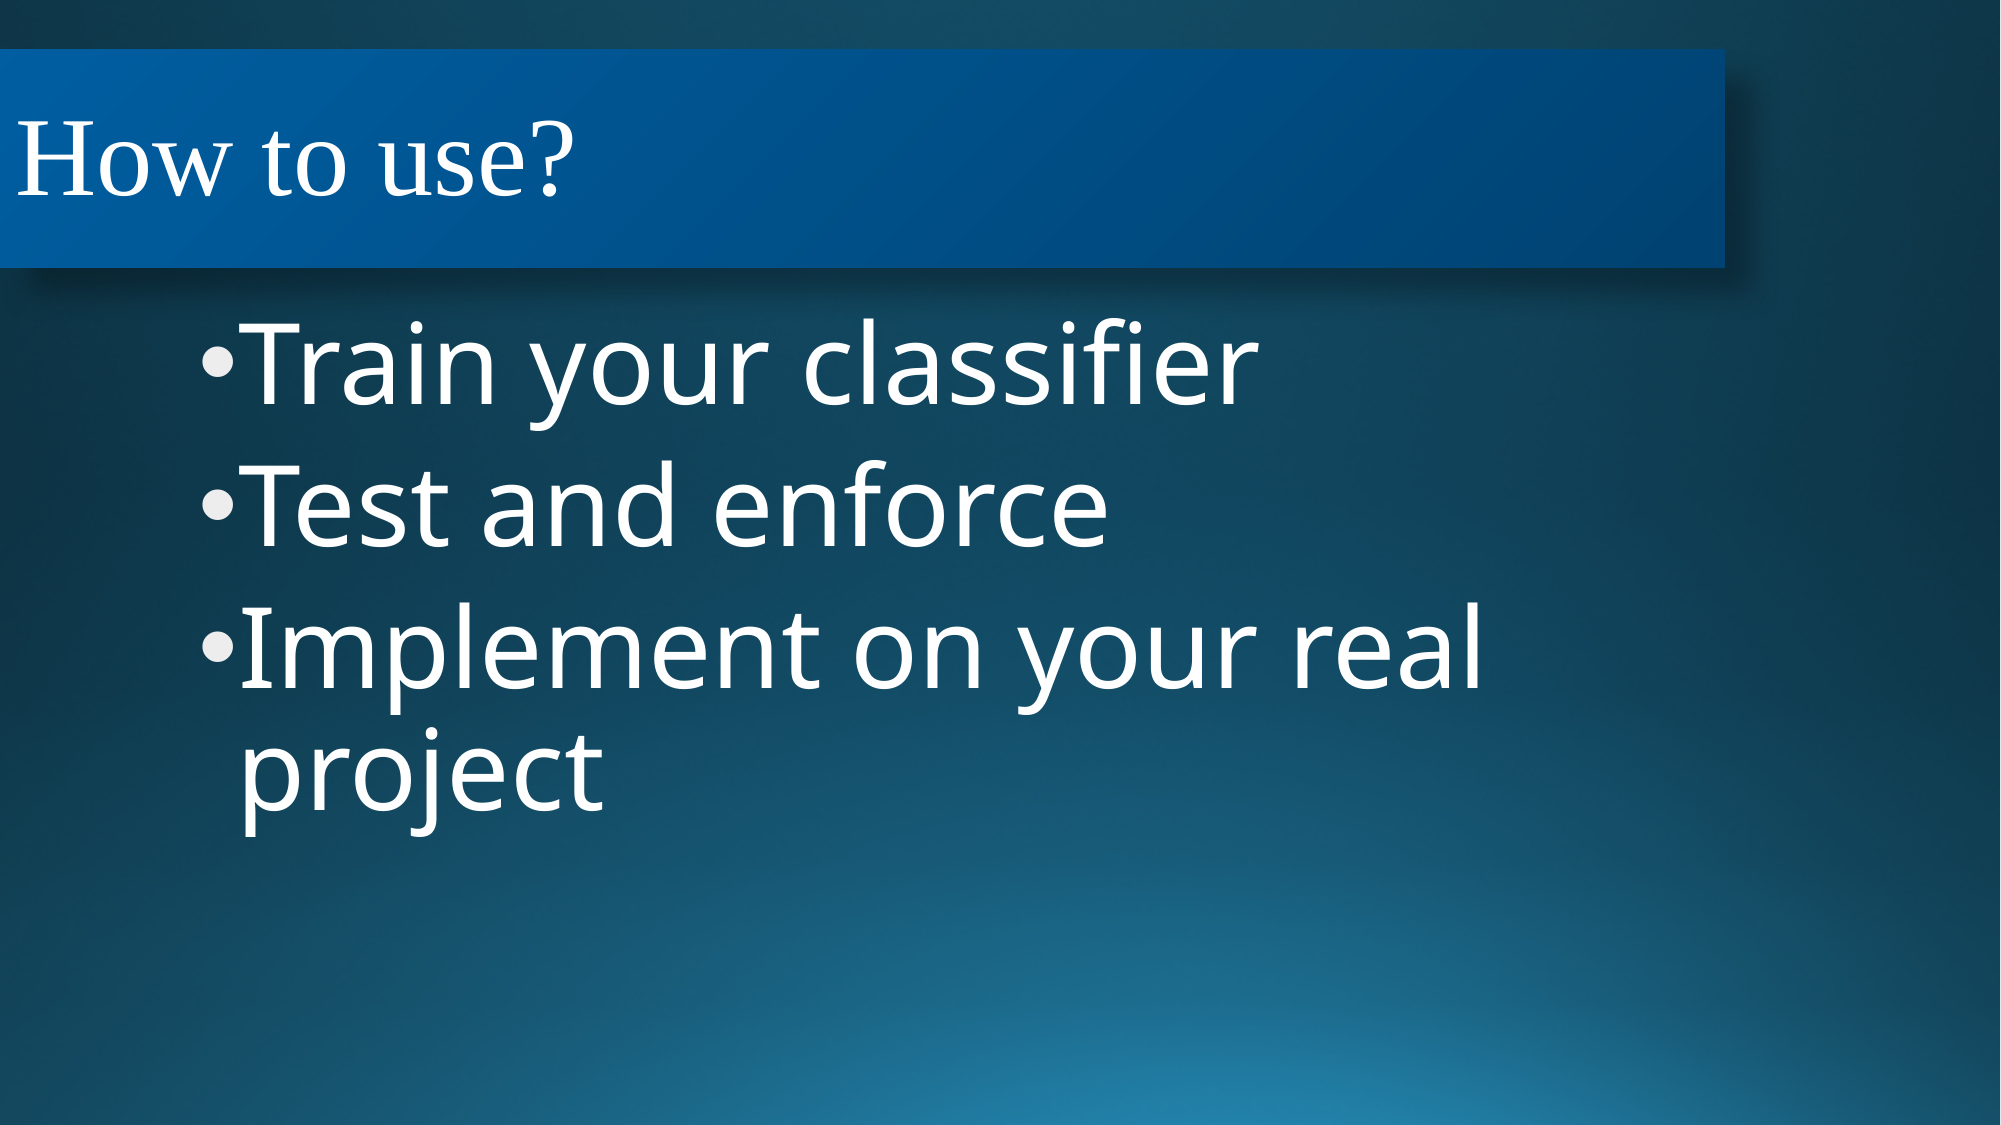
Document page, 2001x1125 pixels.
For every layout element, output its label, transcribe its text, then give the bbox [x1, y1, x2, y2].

picture [0, 0, 2001, 1125]
text_box How to use? [0, 49, 1725, 268]
list Train your classifier Test and enforce Implement on your real project [183, 299, 1863, 1014]
